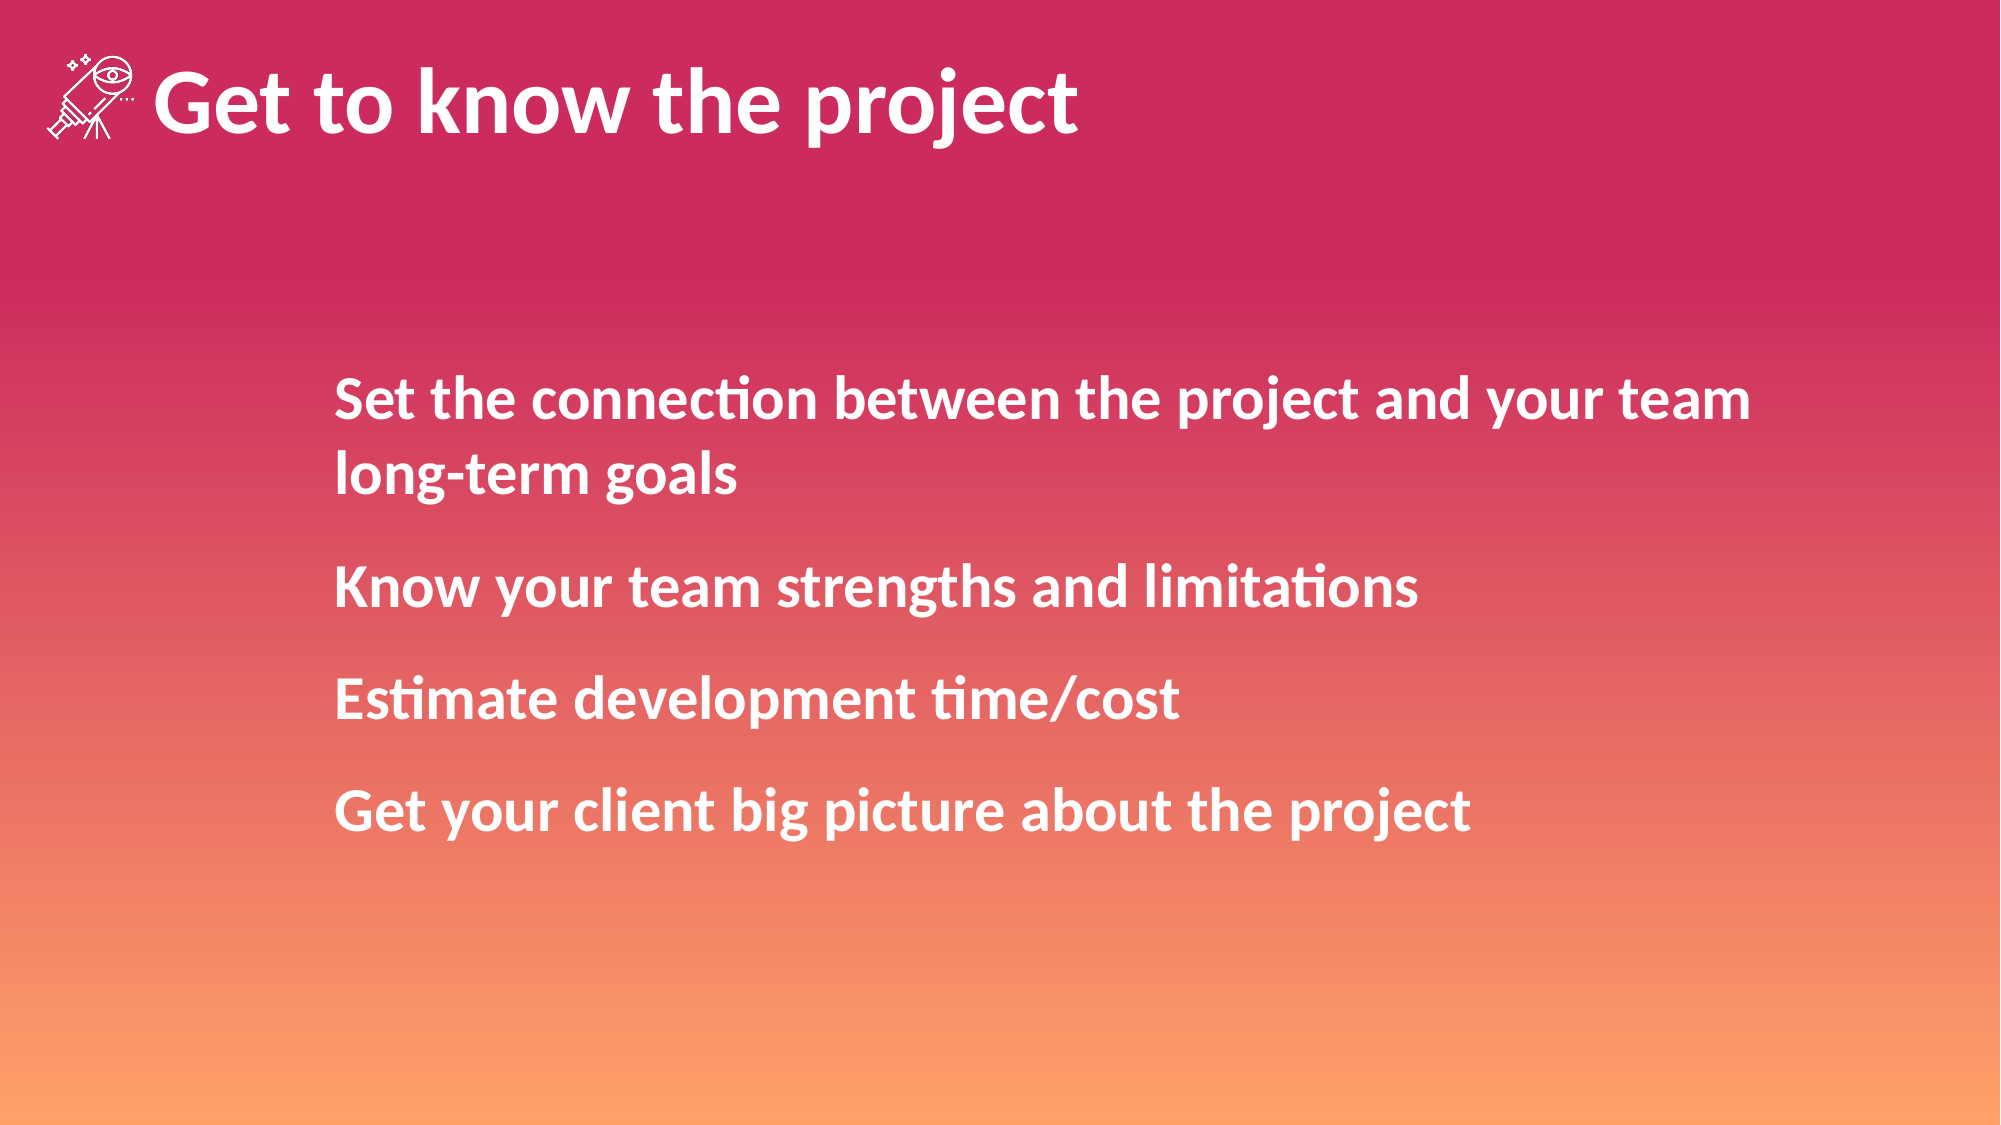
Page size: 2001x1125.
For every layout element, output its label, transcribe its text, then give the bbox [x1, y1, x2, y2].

text_box Know your team strengths and limitations [319, 537, 1837, 628]
text_box Get to know the project [138, 32, 1864, 160]
picture [46, 54, 134, 140]
text_box Estimate development time/cost [319, 649, 1837, 740]
text_box Get your client big picture about the project [319, 762, 1837, 852]
text_box Set the connection between the project and your team long-term goals [319, 349, 1837, 515]
